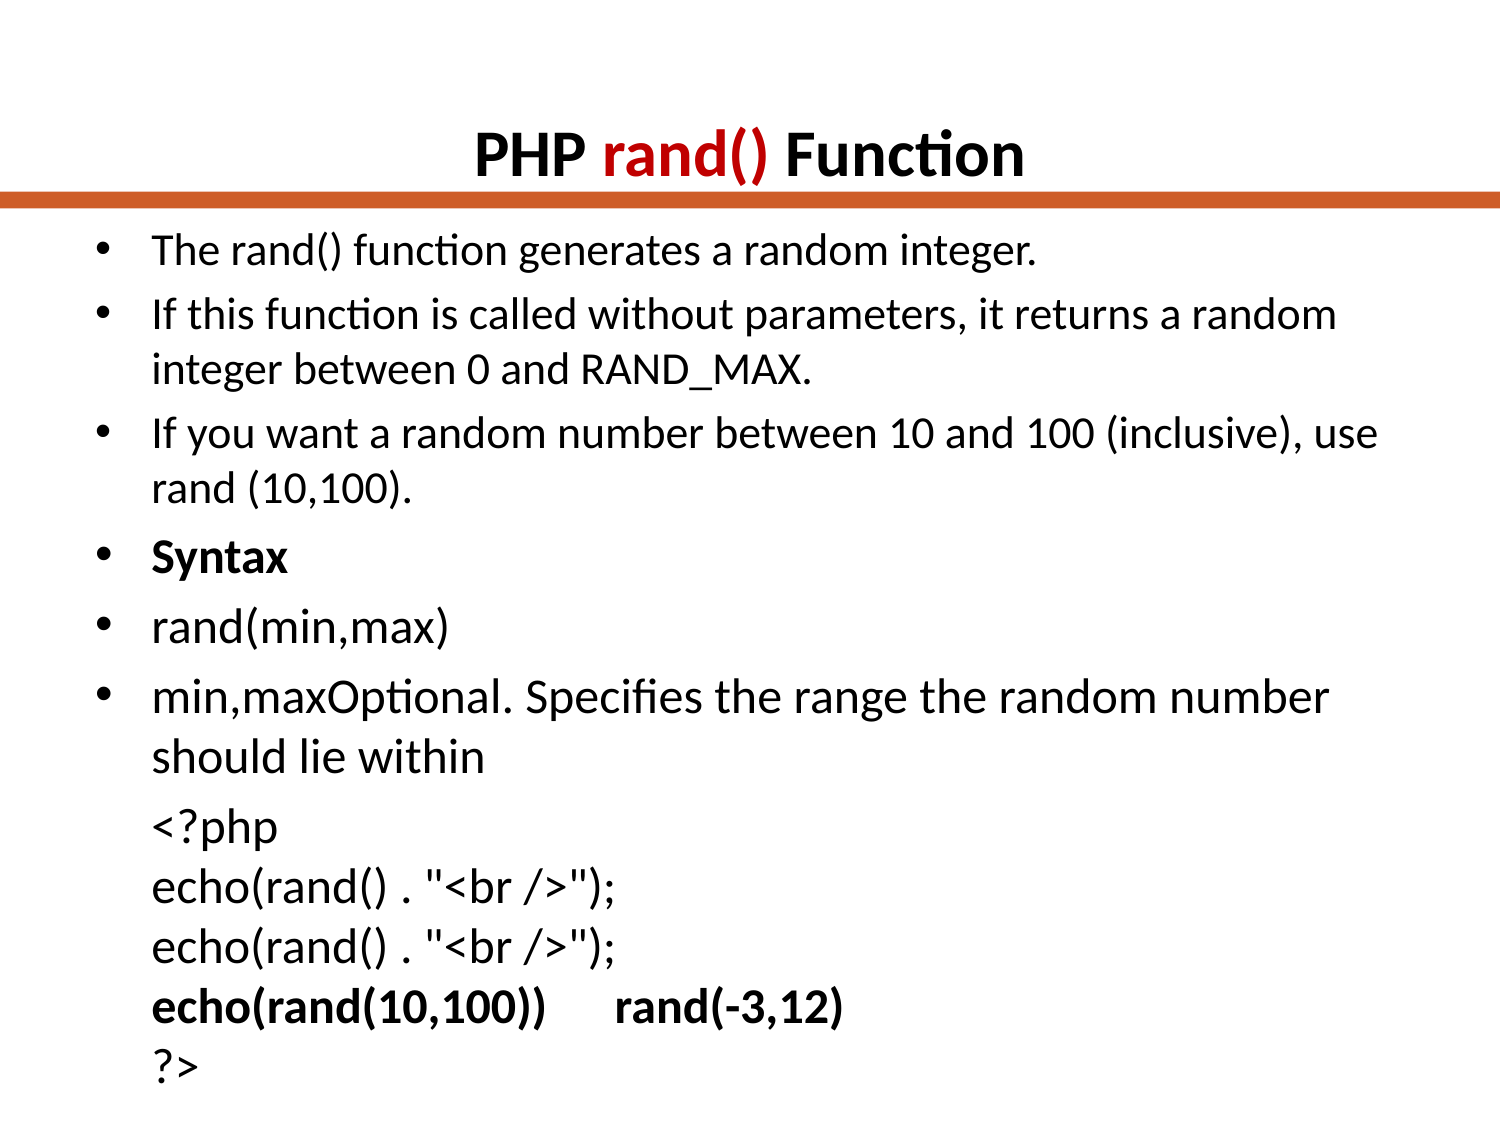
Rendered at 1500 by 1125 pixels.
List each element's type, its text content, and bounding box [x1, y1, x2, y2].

list The rand() function generates a random integer. If this function is called without parameters, it returns a random integer between 0 and RAND_MAX. If you want a random number between 10 and 100 (inclusive), use rand (10,100). Syntax rand(min,max) min,maxOptional. Specifies the range the random number should lie within <?php echo(rand() . "<br />"); echo(rand() . "<br />"); echo(rand(10,100)) rand(-3,12) ?> [80, 212, 1431, 1097]
title PHP rand() Function [75, 112, 1426, 188]
